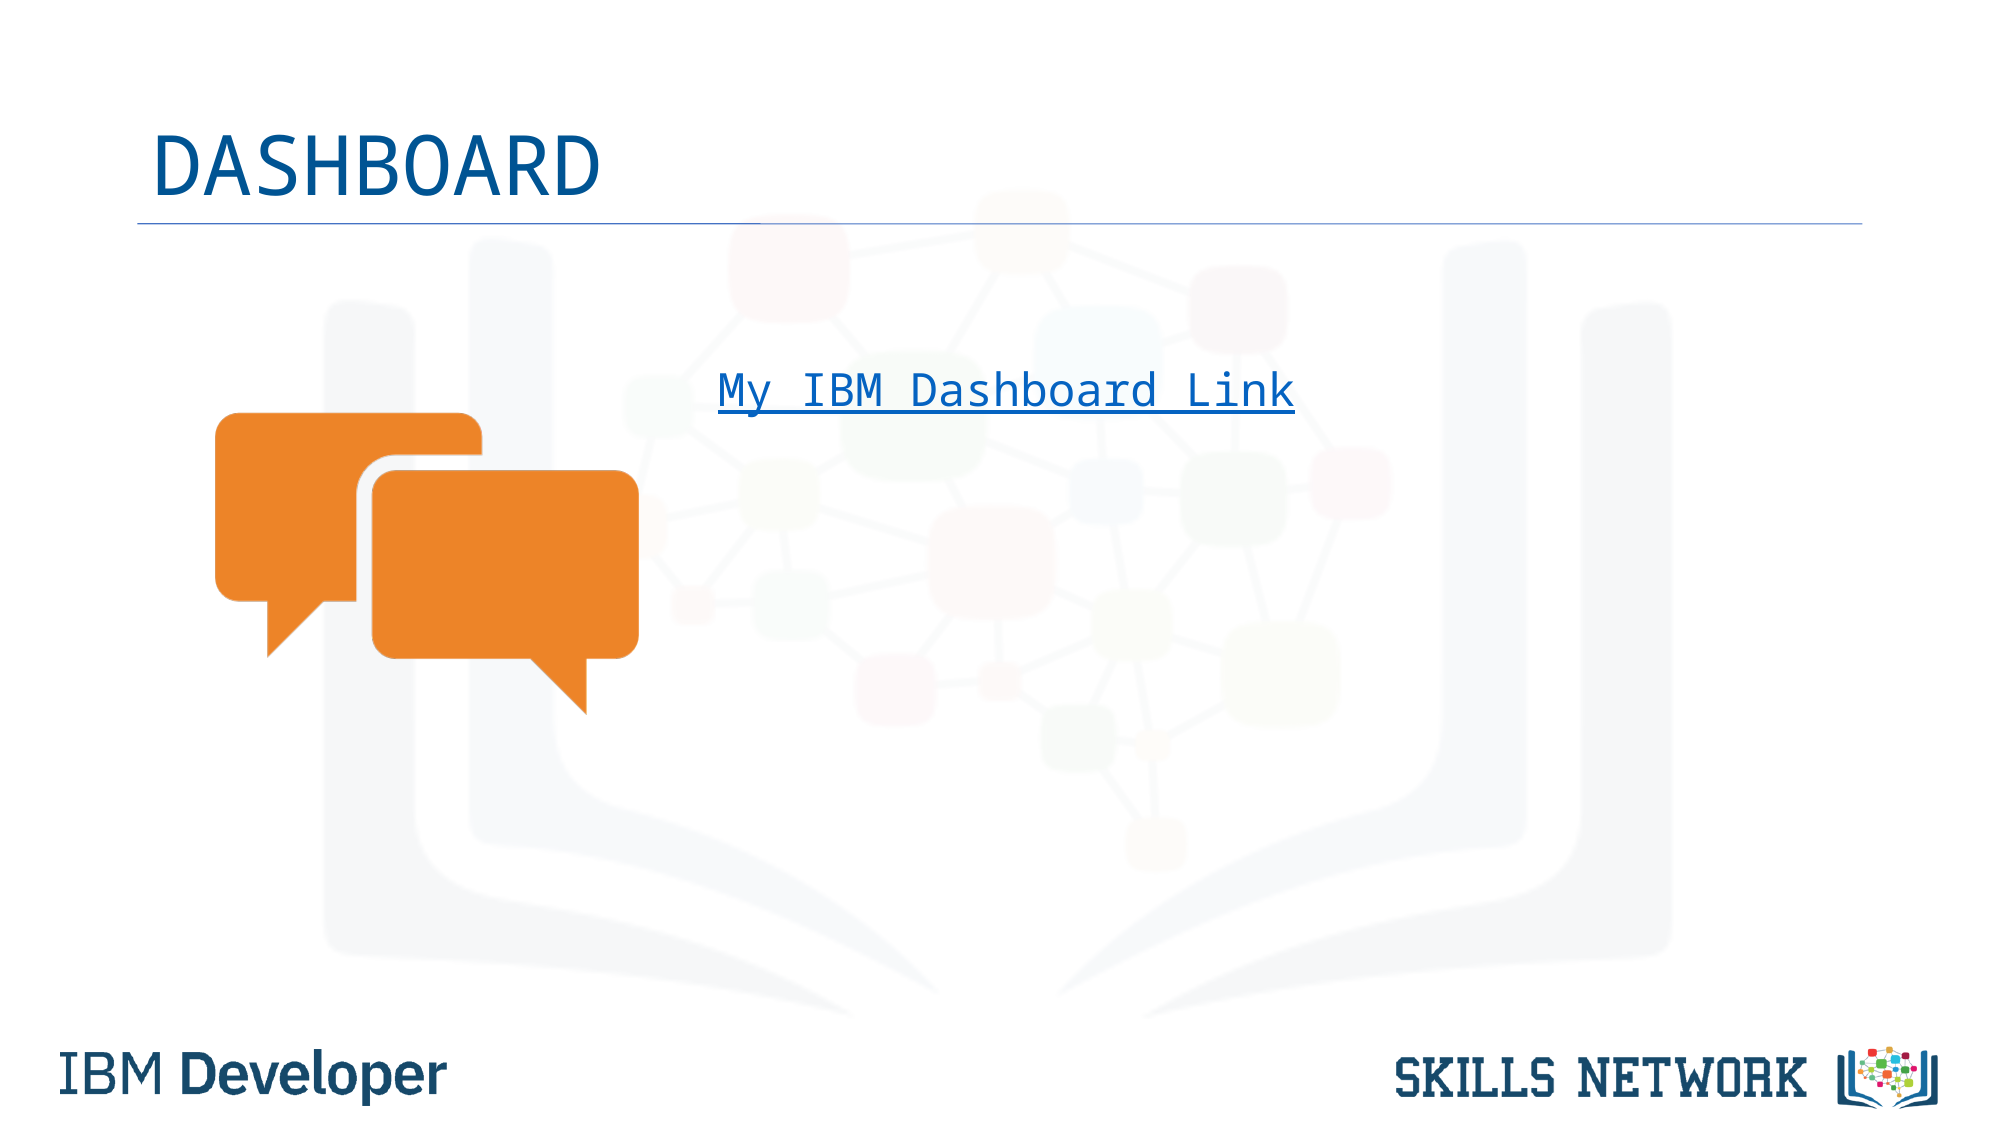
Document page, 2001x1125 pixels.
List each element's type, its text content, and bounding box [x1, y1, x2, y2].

picture [176, 311, 678, 813]
title DASHBOARD [137, 59, 1863, 278]
picture [55, 1045, 459, 1108]
picture [1390, 1045, 1945, 1111]
list My IBM Dashboard Link [702, 354, 1863, 776]
